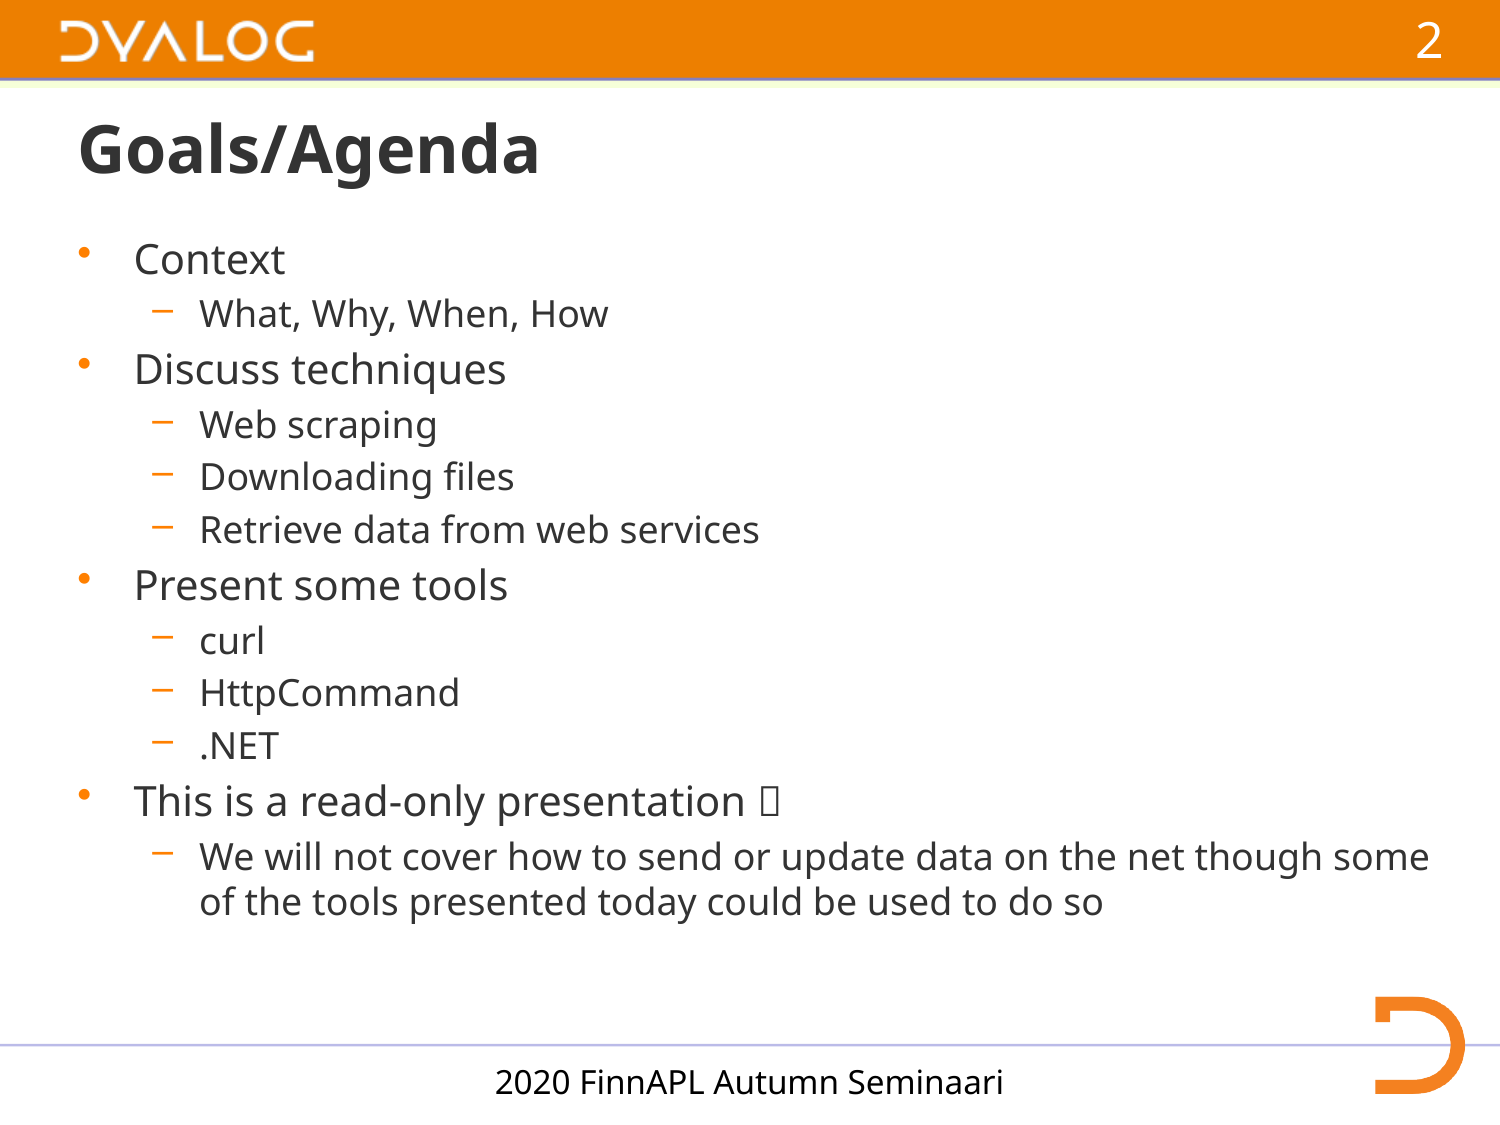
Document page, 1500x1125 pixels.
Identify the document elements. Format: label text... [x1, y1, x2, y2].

picture [0, 0, 1500, 88]
picture [112, 224, 1367, 903]
title Goals/Agenda [62, 99, 1451, 212]
picture [1365, 990, 1475, 1100]
list Context What, Why, When, How Discuss techniques Web scraping Downloading files Retrieve data from web services Present some tools curl HttpCommand .NET This is a read-only presentation  We will not cover how to send or update data on the net though some of the tools presented today could be used to do so [62, 224, 1451, 1038]
